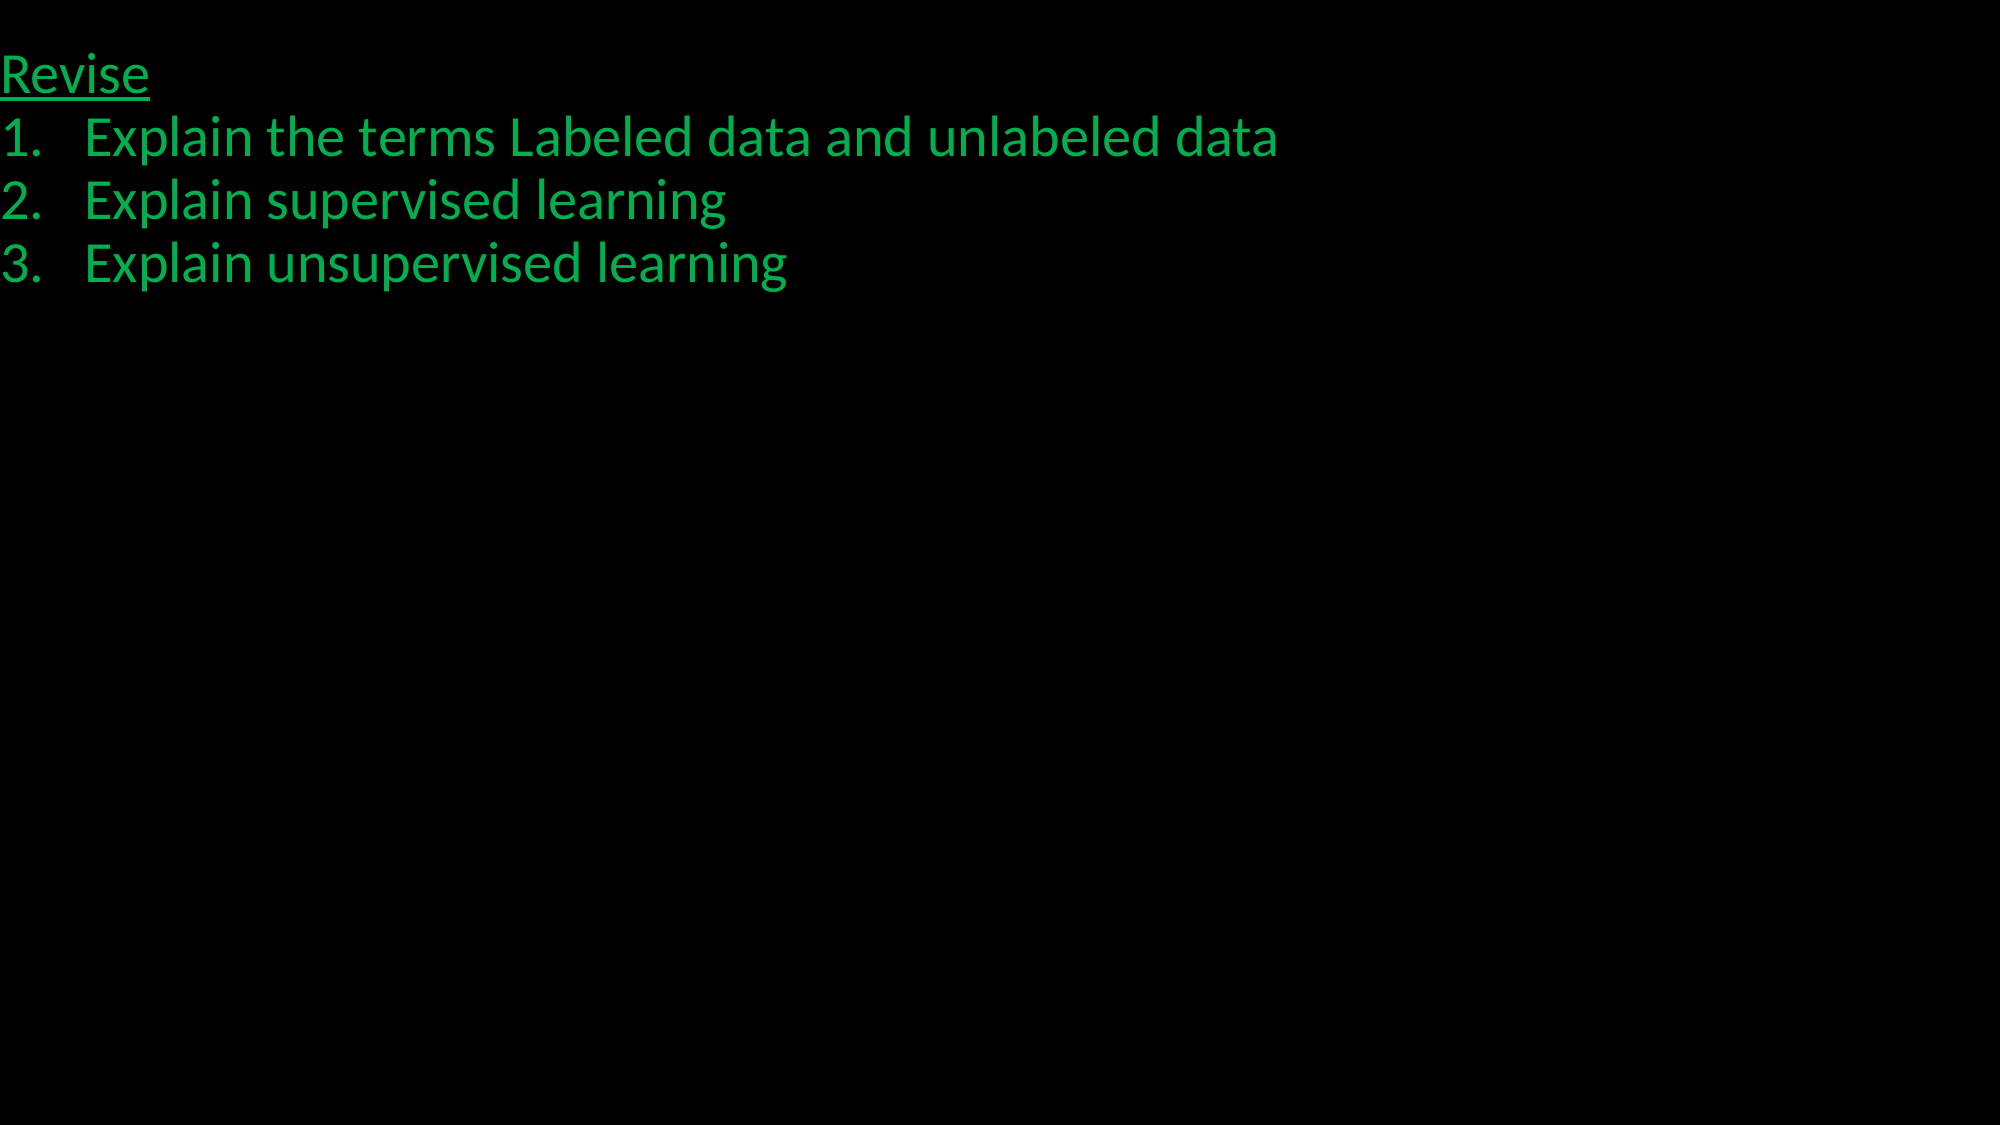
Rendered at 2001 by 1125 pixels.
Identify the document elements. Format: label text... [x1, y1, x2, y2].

text_box Revise Explain the terms Labeled data and unlabeled data Explain supervised learning Explain unsupervised learning [0, 35, 1864, 820]
